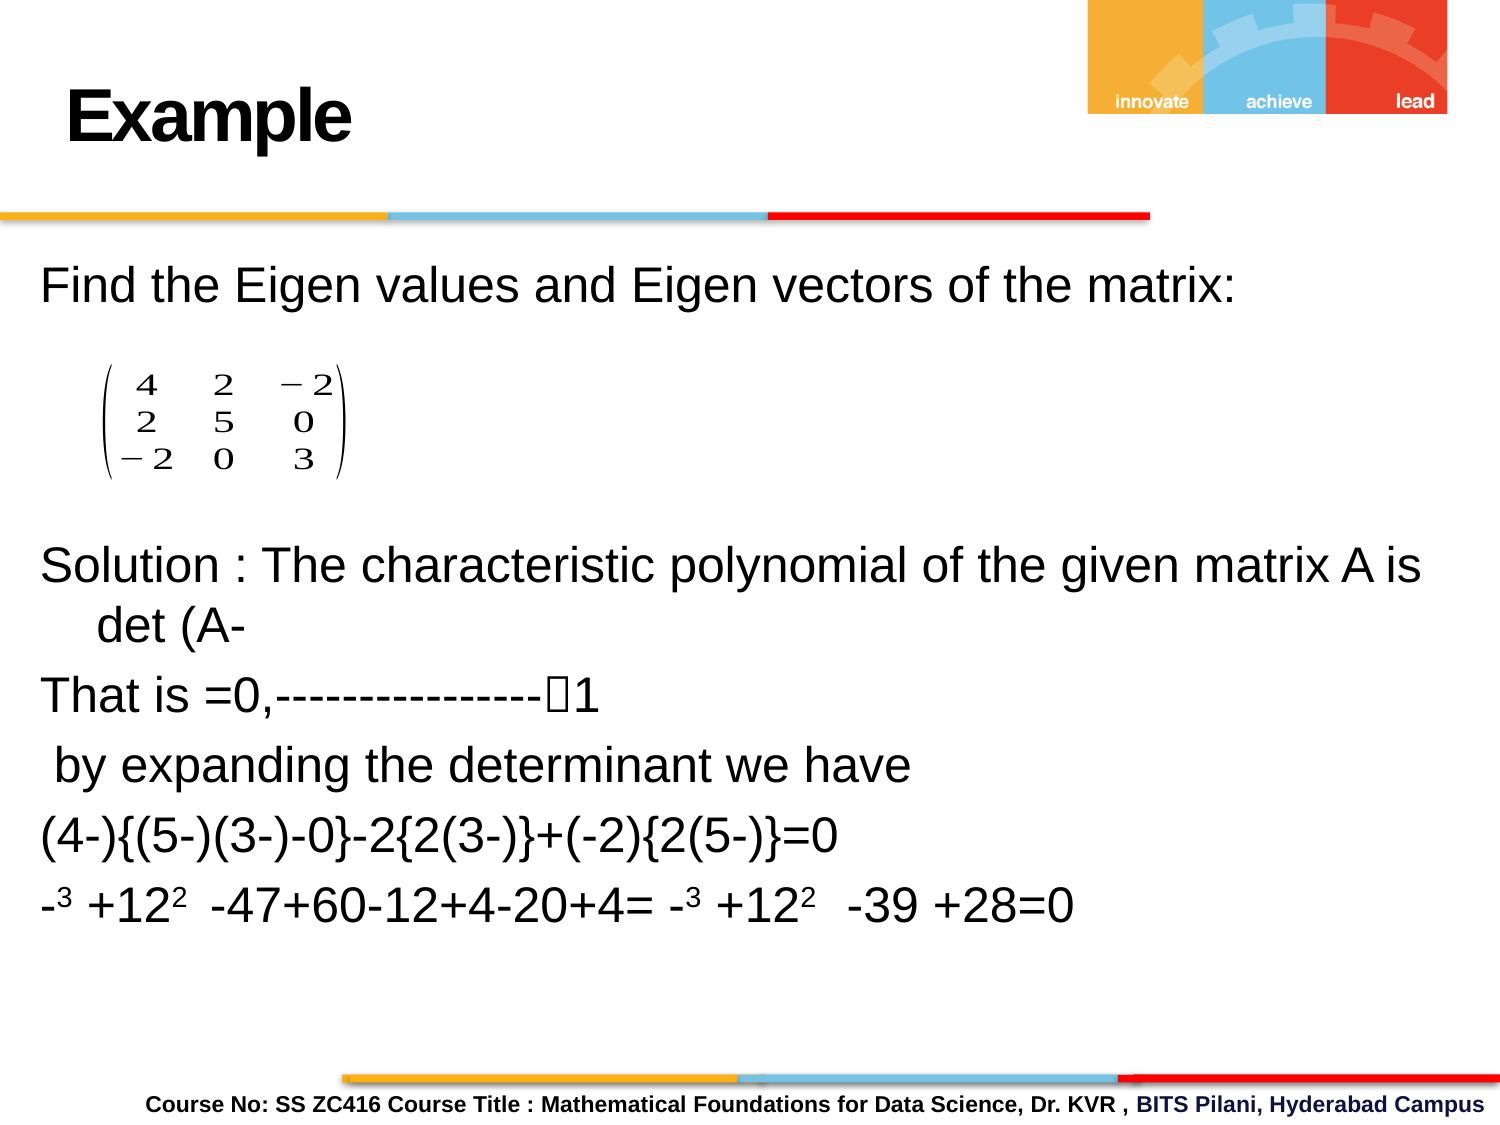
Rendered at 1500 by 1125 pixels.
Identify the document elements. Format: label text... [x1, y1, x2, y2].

picture [1087, 0, 1448, 114]
list Example [50, 24, 1088, 213]
